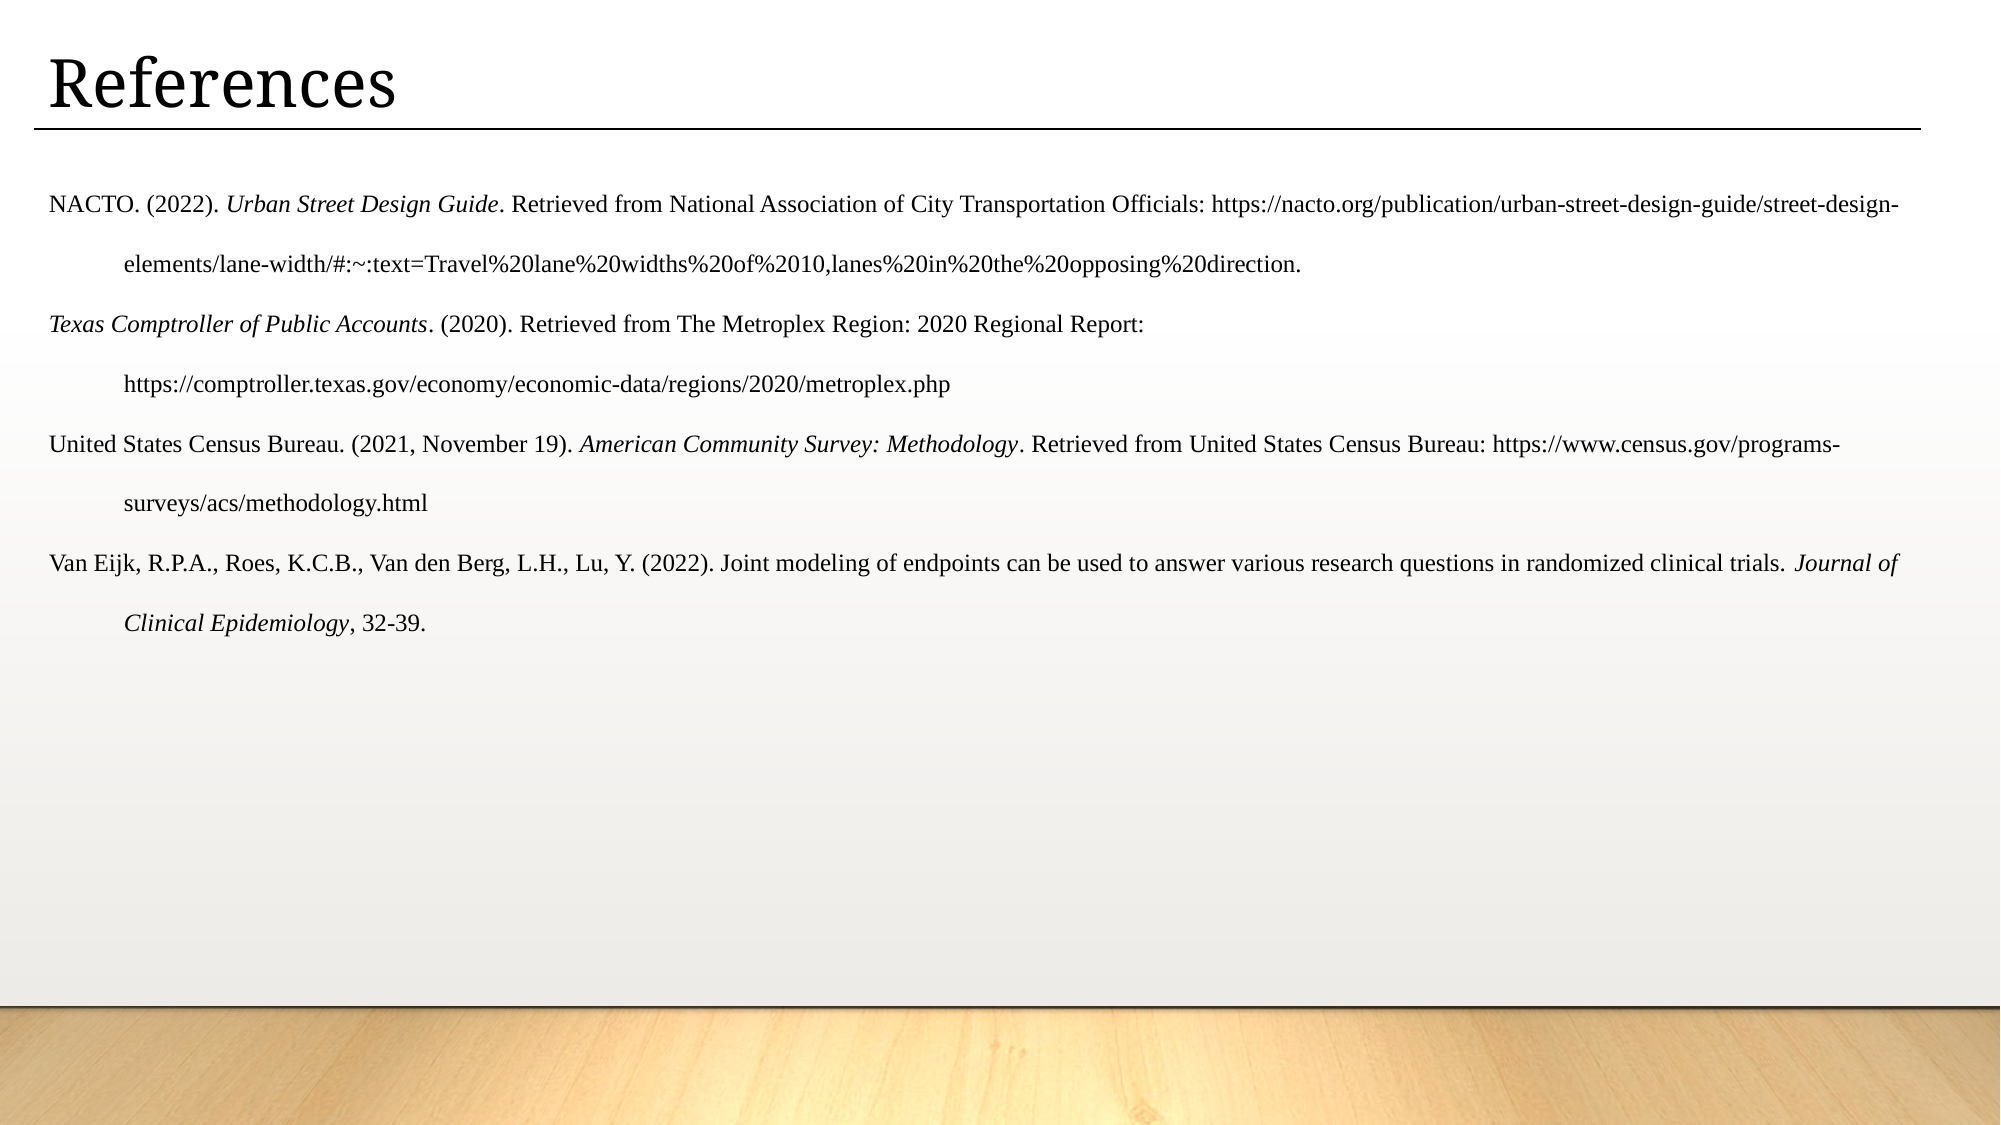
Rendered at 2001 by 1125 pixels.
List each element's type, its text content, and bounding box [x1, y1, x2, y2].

text_box NACTO. (2022). Urban Street Design Guide. Retrieved from National Association of City Transportation Officials: https://nacto.org/publication/urban-street-design-guide/street-design-elements/lane-width/#:~:text=Travel%20lane%20widths%20of%2010,lanes%20in%20the%20opposing%20direction. Texas Comptroller of Public Accounts. (2020). Retrieved from The Metroplex Region: 2020 Regional Report: https://comptroller.texas.gov/economy/economic-data/regions/2020/metroplex.php United States Census Bureau. (2021, November 19). American Community Survey: Methodology. Retrieved from United States Census Bureau: https://www.census.gov/programs-surveys/acs/methodology.html Van Eijk, R.P.A., Roes, K.C.B., Van den Berg, L.H., Lu, Y. (2022). Joint modeling of endpoints can be used to answer various research questions in randomized clinical trials. Journal of Clinical Epidemiology, 32-39. [33, 132, 1922, 734]
title References [33, 21, 1624, 128]
picture [0, 1006, 2000, 1125]
